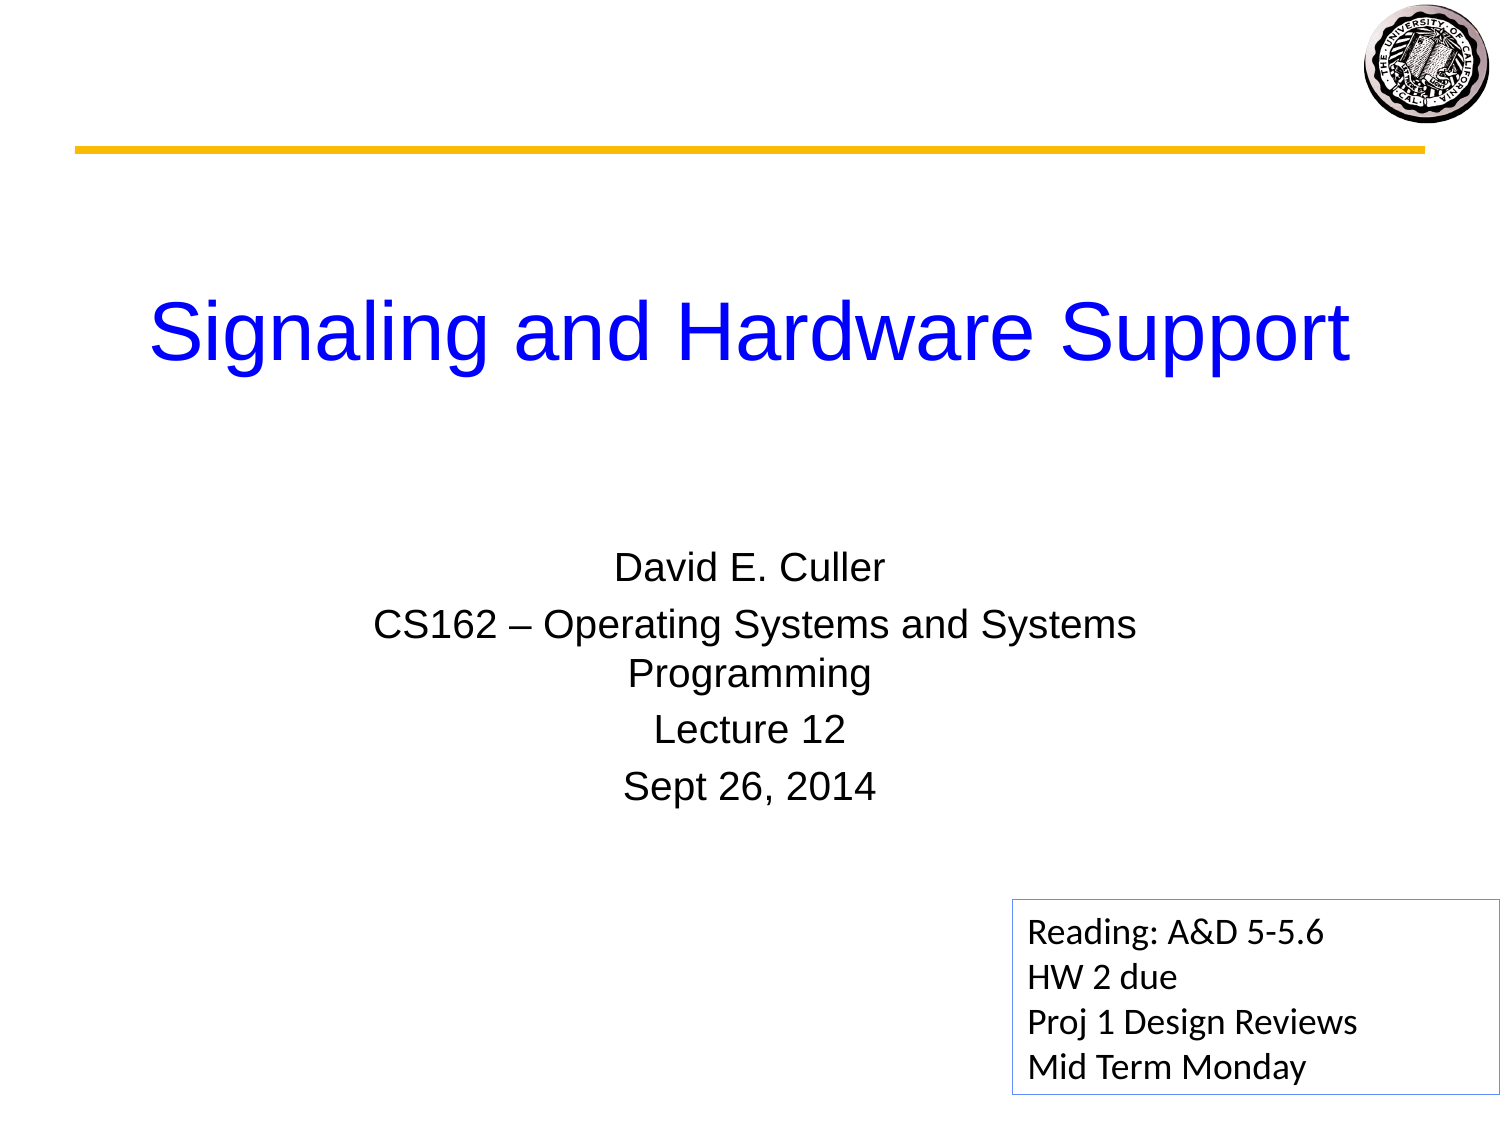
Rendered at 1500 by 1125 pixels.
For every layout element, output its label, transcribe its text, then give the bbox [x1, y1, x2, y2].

title Signaling and Hardware Support [112, 206, 1388, 448]
subtitle David E. Culler CS162 – Operating Systems and Systems Programming Lecture 12 Sept 26, 2014 [225, 533, 1275, 821]
picture [1350, 0, 1500, 127]
text_box Reading: A&D 5-5.6 HW 2 due Proj 1 Design Reviews Mid Term Monday [1012, 899, 1500, 1095]
